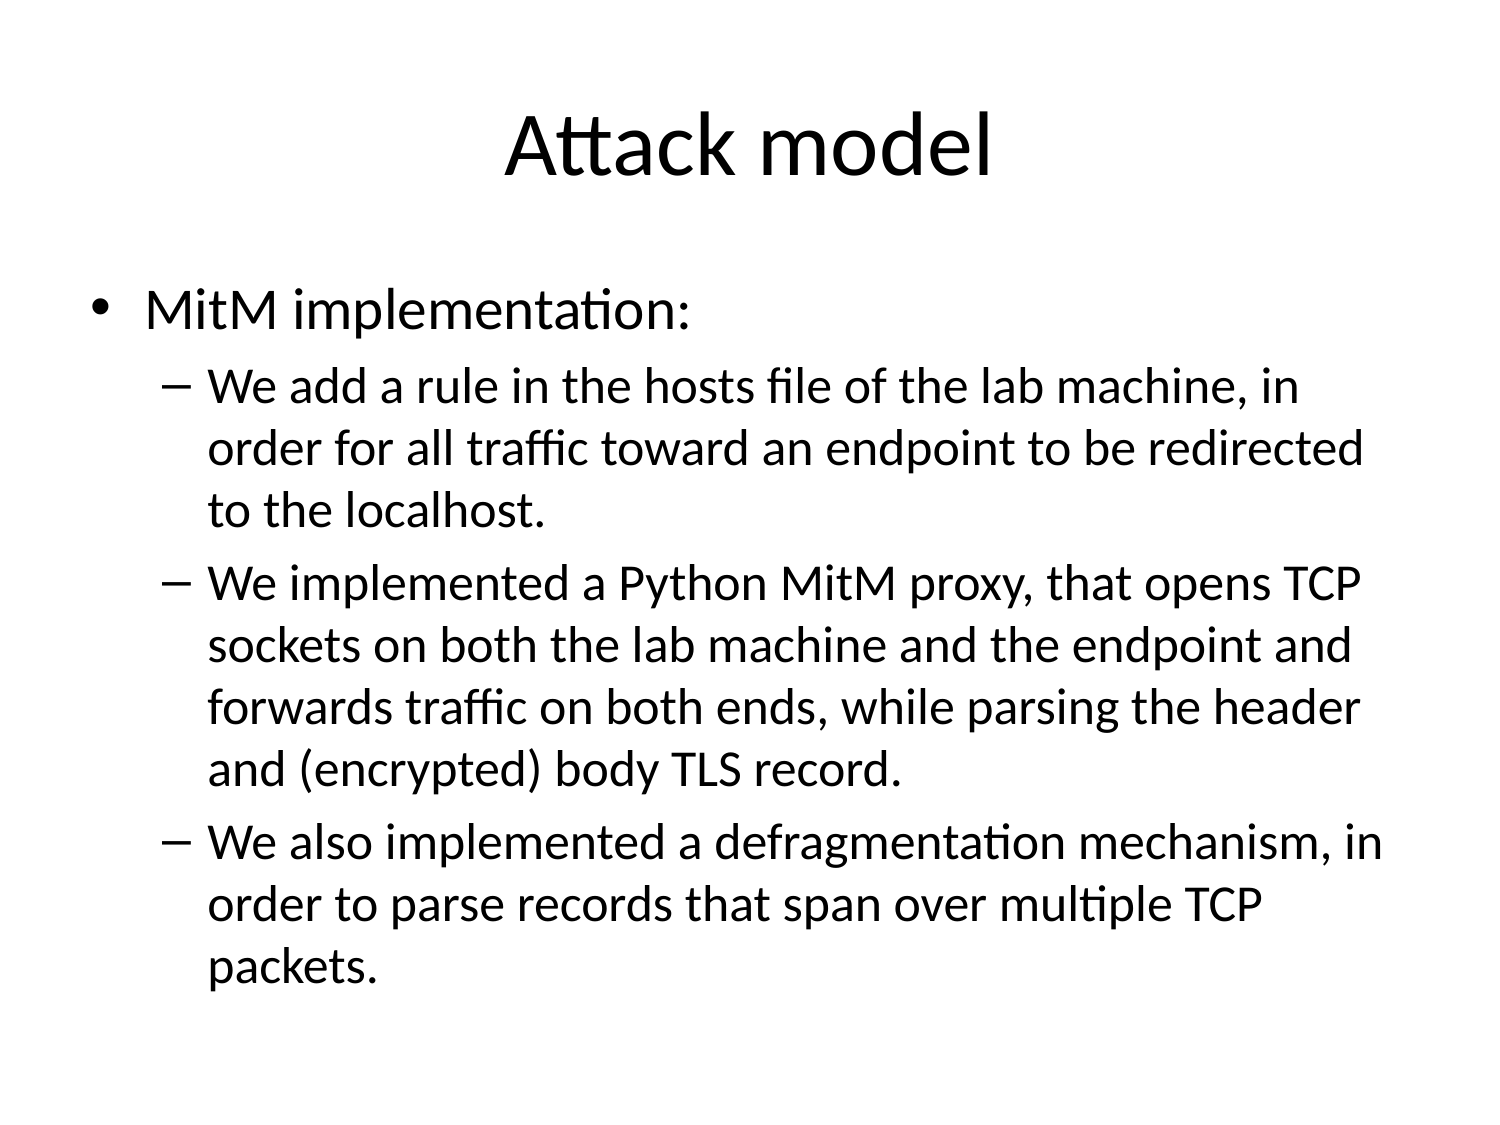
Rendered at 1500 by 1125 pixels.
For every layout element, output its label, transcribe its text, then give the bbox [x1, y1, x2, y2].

title Attack model [75, 45, 1425, 233]
list MitM implementation: We add a rule in the hosts file of the lab machine, in order for all traffic toward an endpoint to be redirected to the localhost. We implemented a Python MitM proxy, that opens TCP sockets on both the lab machine and the endpoint and forwards traffic on both ends, while parsing the header and (encrypted) body TLS record. We also implemented a defragmentation mechanism, in order to parse records that span over multiple TCP packets. [75, 262, 1425, 1005]
